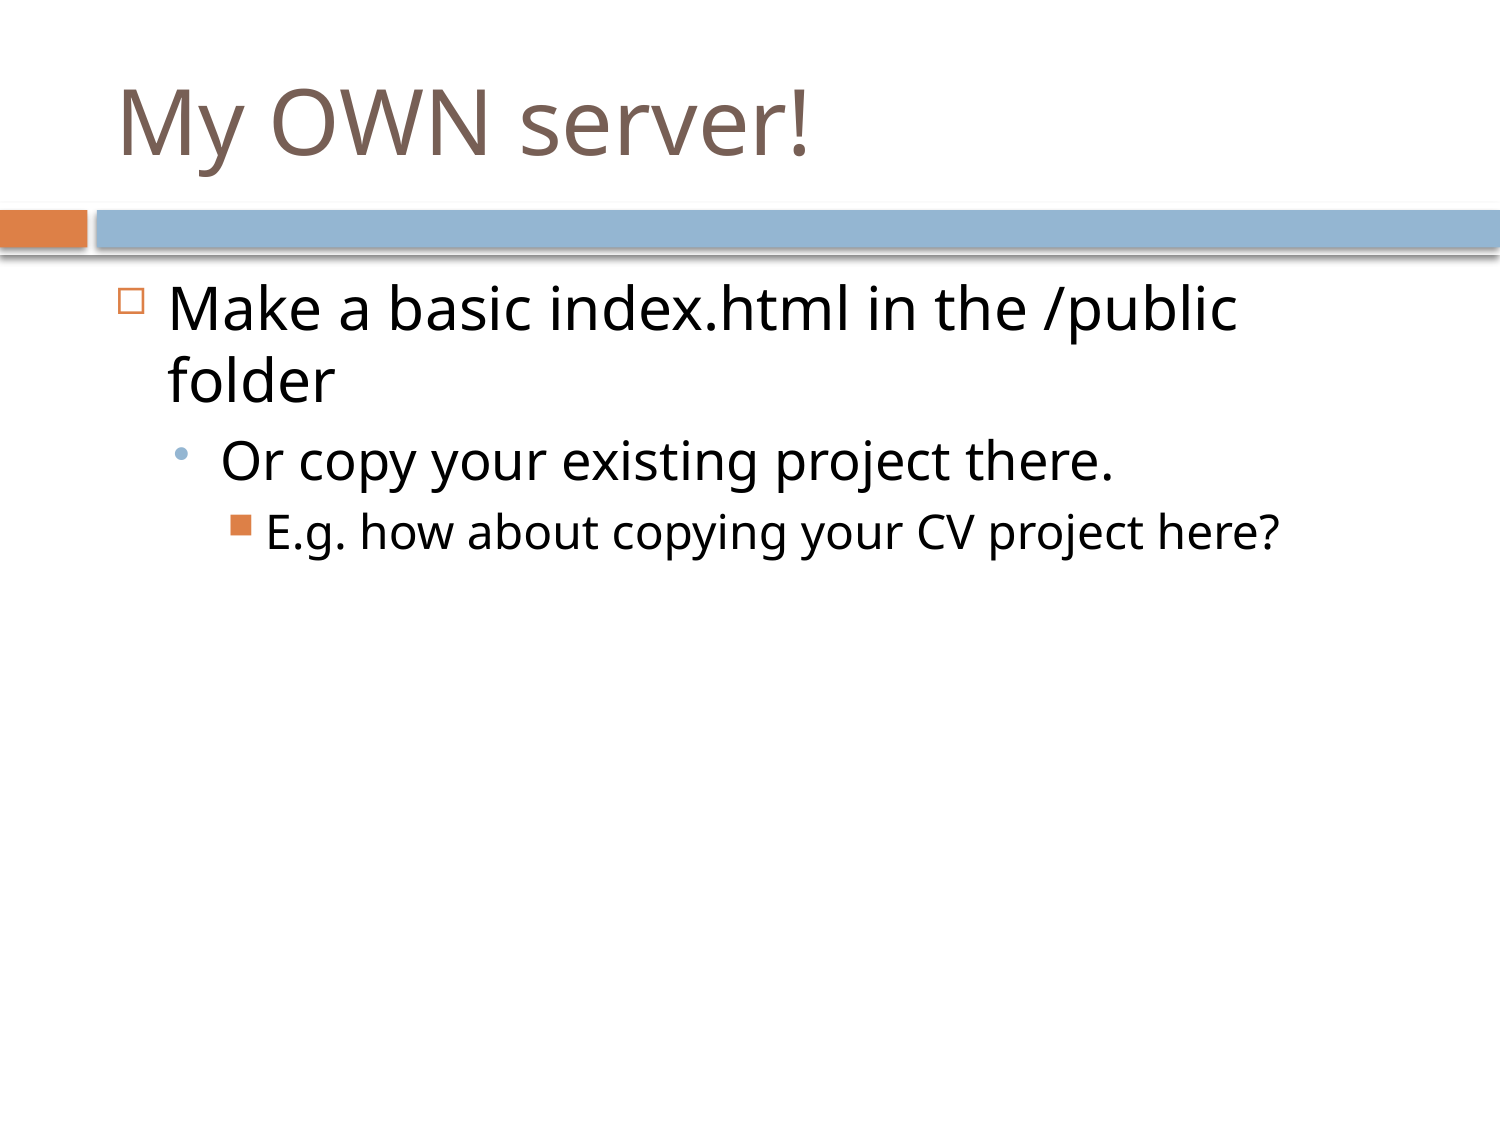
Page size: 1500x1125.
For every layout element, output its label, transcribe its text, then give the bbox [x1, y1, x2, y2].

title My OWN server! [100, 37, 1438, 200]
list Make a basic index.html in the /public folder Or copy your existing project there. E.g. how about copying your CV project here? [100, 262, 1438, 1000]
